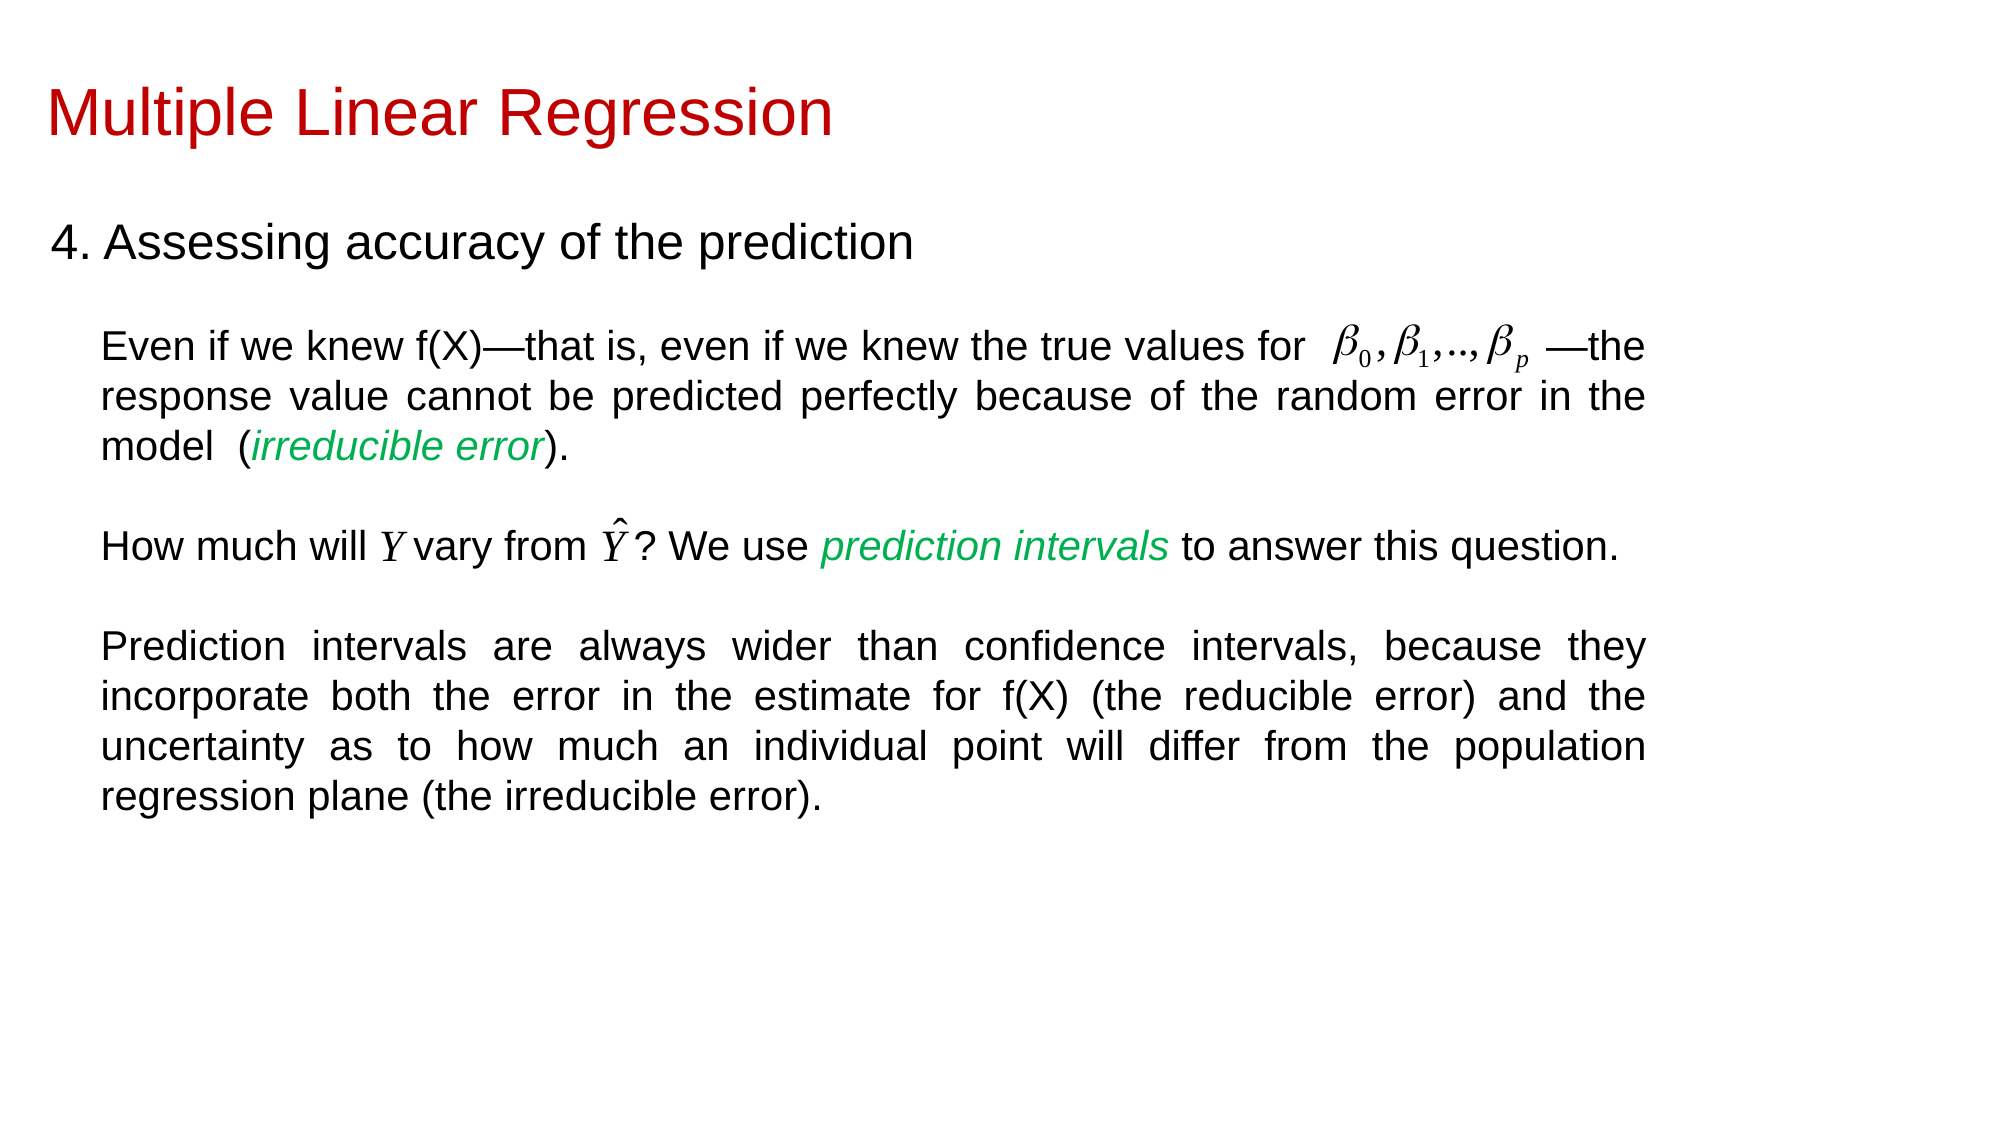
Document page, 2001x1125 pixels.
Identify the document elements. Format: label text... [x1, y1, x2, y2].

text_box 4. Assessing accuracy of the prediction [35, 202, 1474, 277]
text_box Even if we knew f(X)—that is, even if we knew the true values for —the response value cannot be predicted perfectly because of the random error in the model (irreducible error). How much will vary from ? We use prediction intervals to answer this question. Prediction intervals are always wider than confidence intervals, because they incorporate both the error in the estimate for f(X) (the reducible error) and the uncertainty as to how much an individual point will differ from the population regression plane (the irreducible error). [85, 311, 1663, 827]
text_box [374, 519, 417, 569]
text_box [596, 509, 638, 570]
text_box Multiple Linear Regression [31, 61, 1100, 157]
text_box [1324, 310, 1538, 383]
